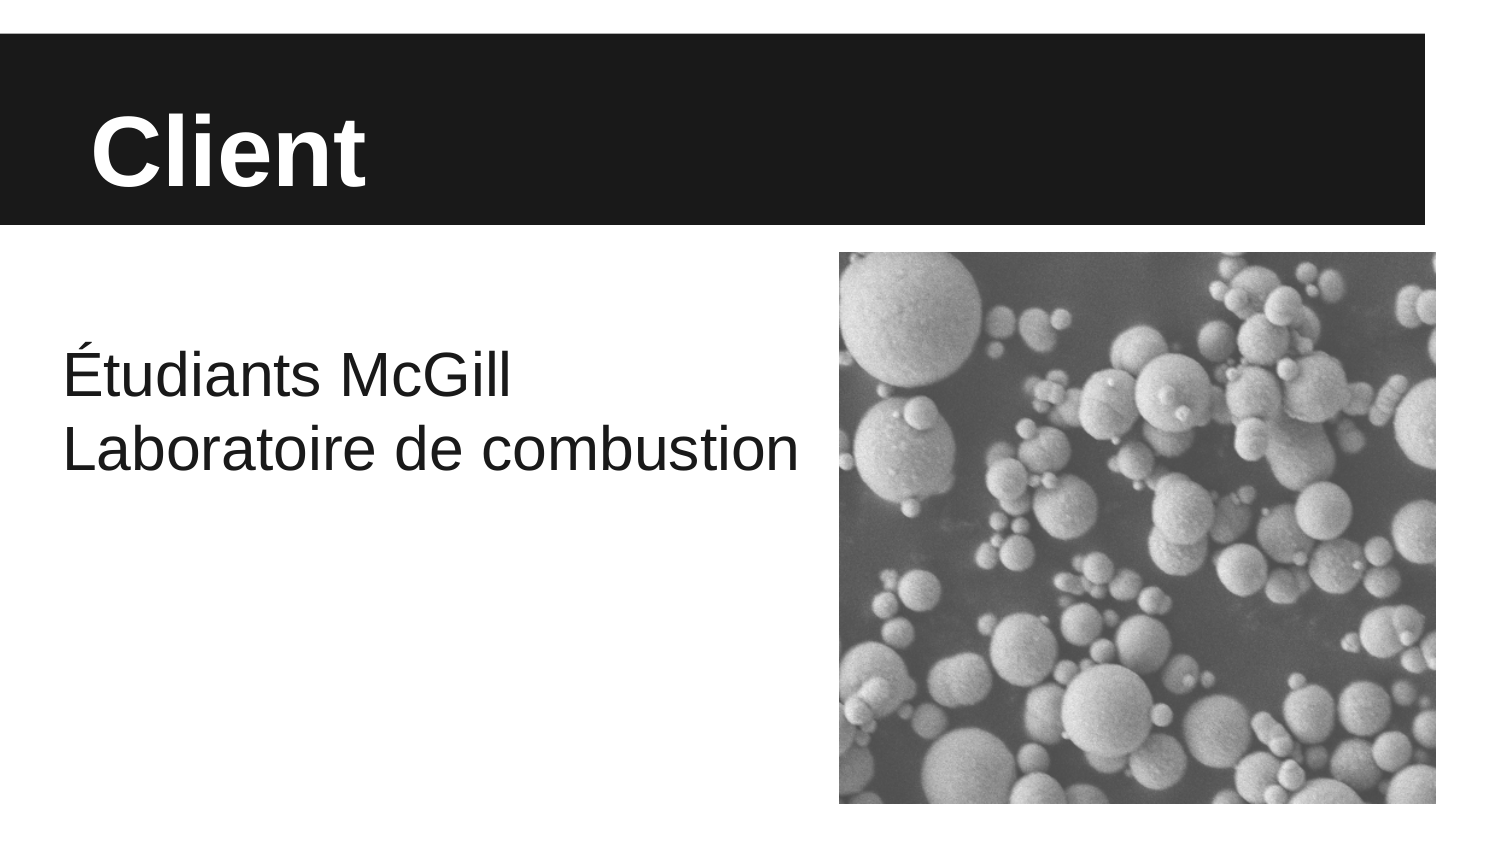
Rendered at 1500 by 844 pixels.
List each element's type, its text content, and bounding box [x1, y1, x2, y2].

picture [839, 251, 1436, 804]
title Client [75, 33, 1425, 221]
list Étudiants McGill Laboratoire de combustion [47, 243, 1398, 812]
